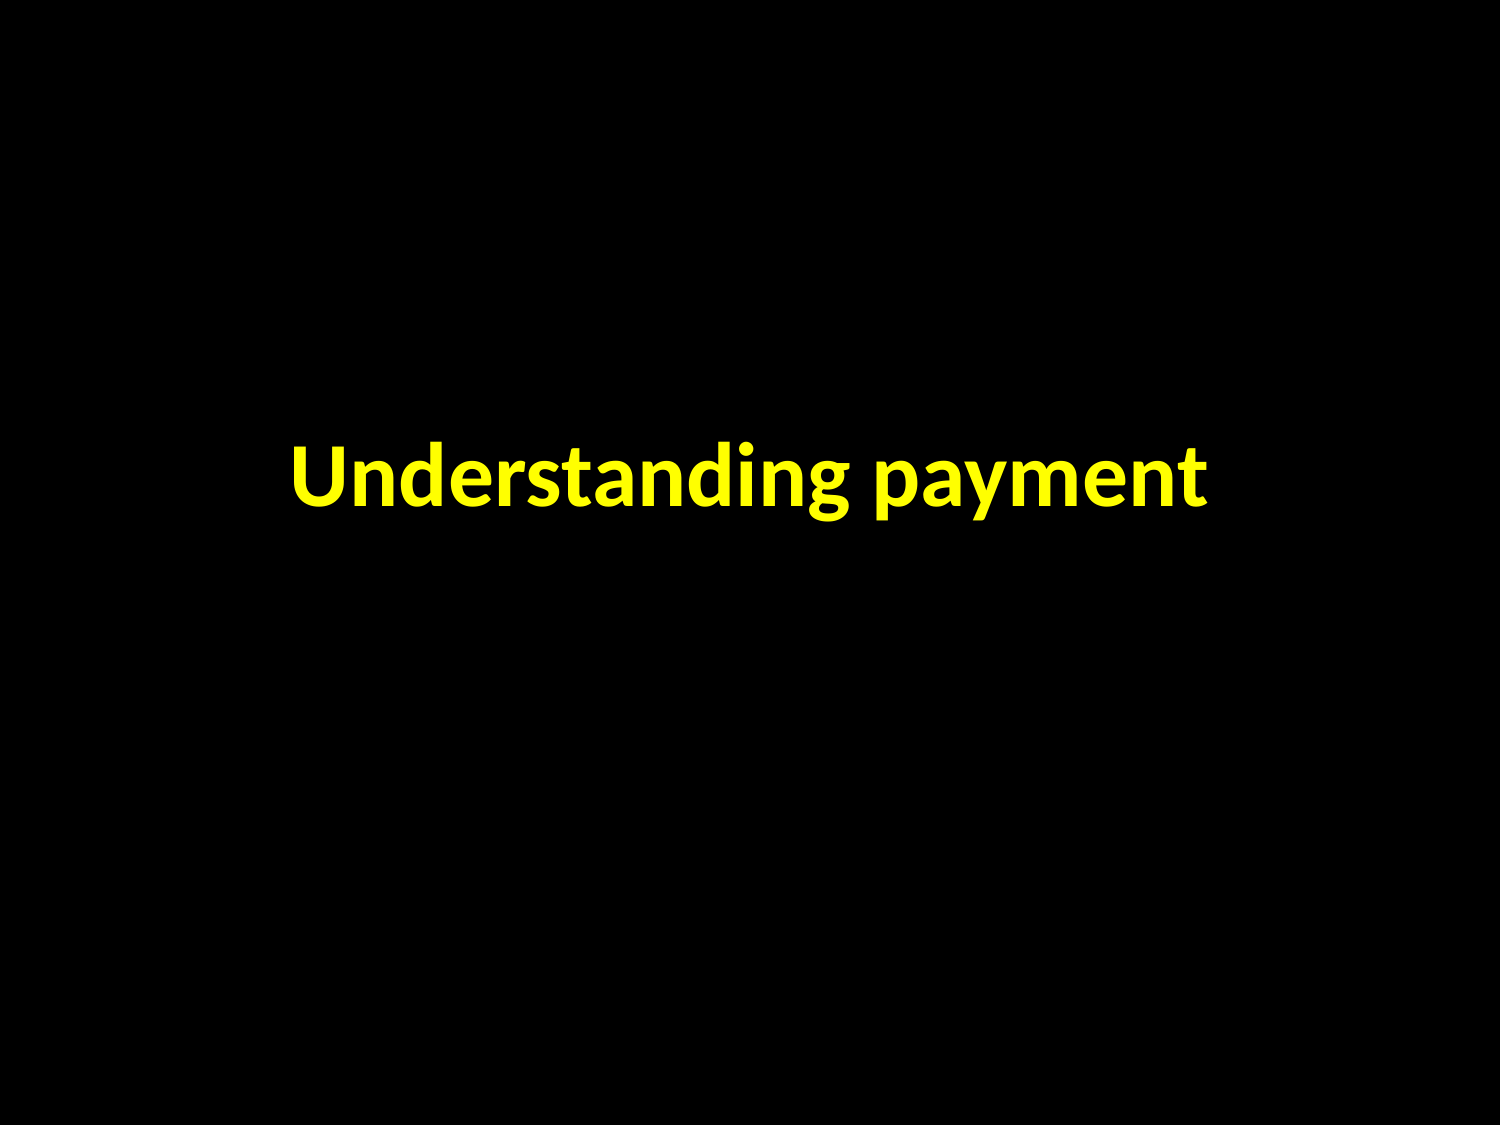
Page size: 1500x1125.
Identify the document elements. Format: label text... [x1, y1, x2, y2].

title Understanding payment [112, 349, 1388, 591]
